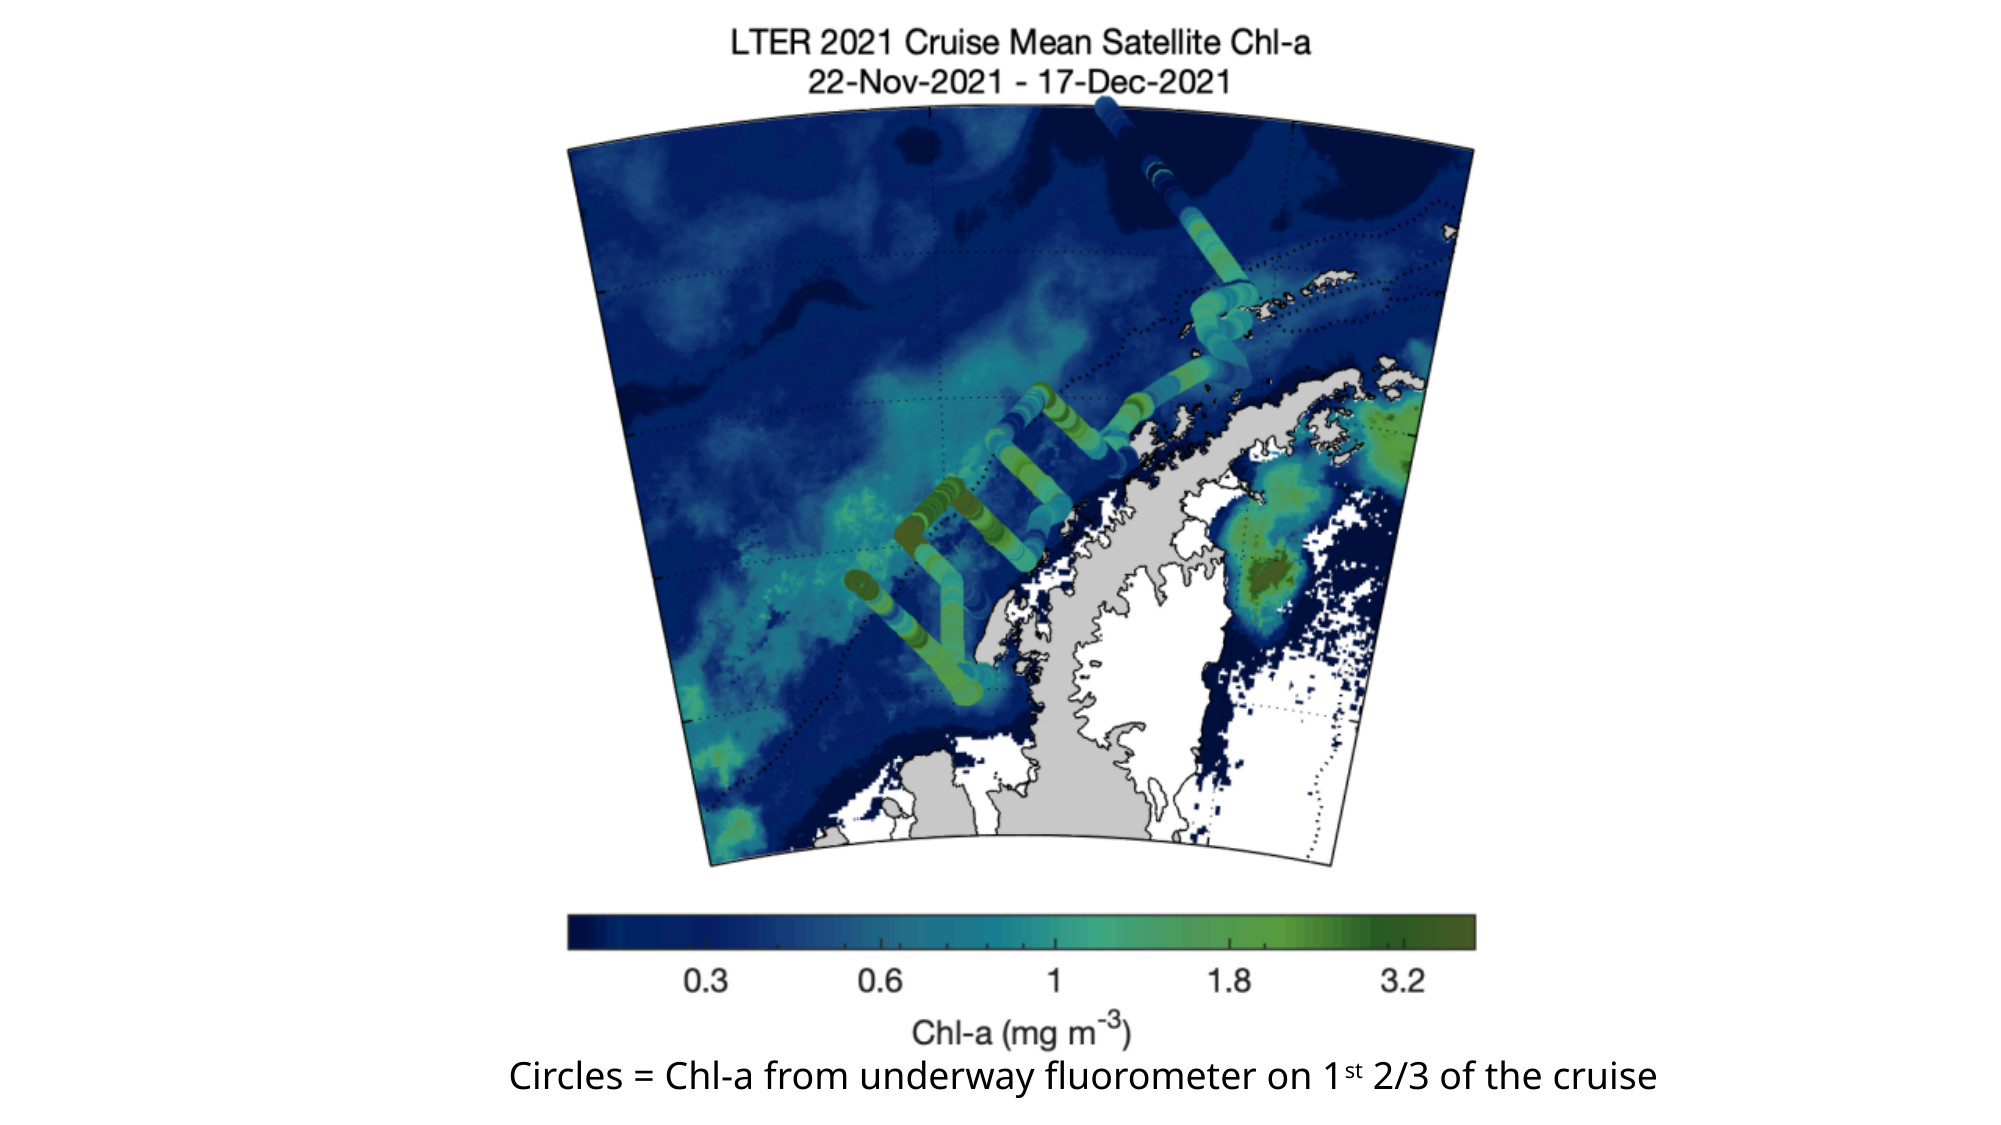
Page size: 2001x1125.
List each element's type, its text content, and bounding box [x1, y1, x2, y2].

picture [416, 19, 1584, 1106]
text_box Circles = Chl-a from underway fluorometer on 1st 2/3 of the cruise [1584, 1044, 1674, 1105]
